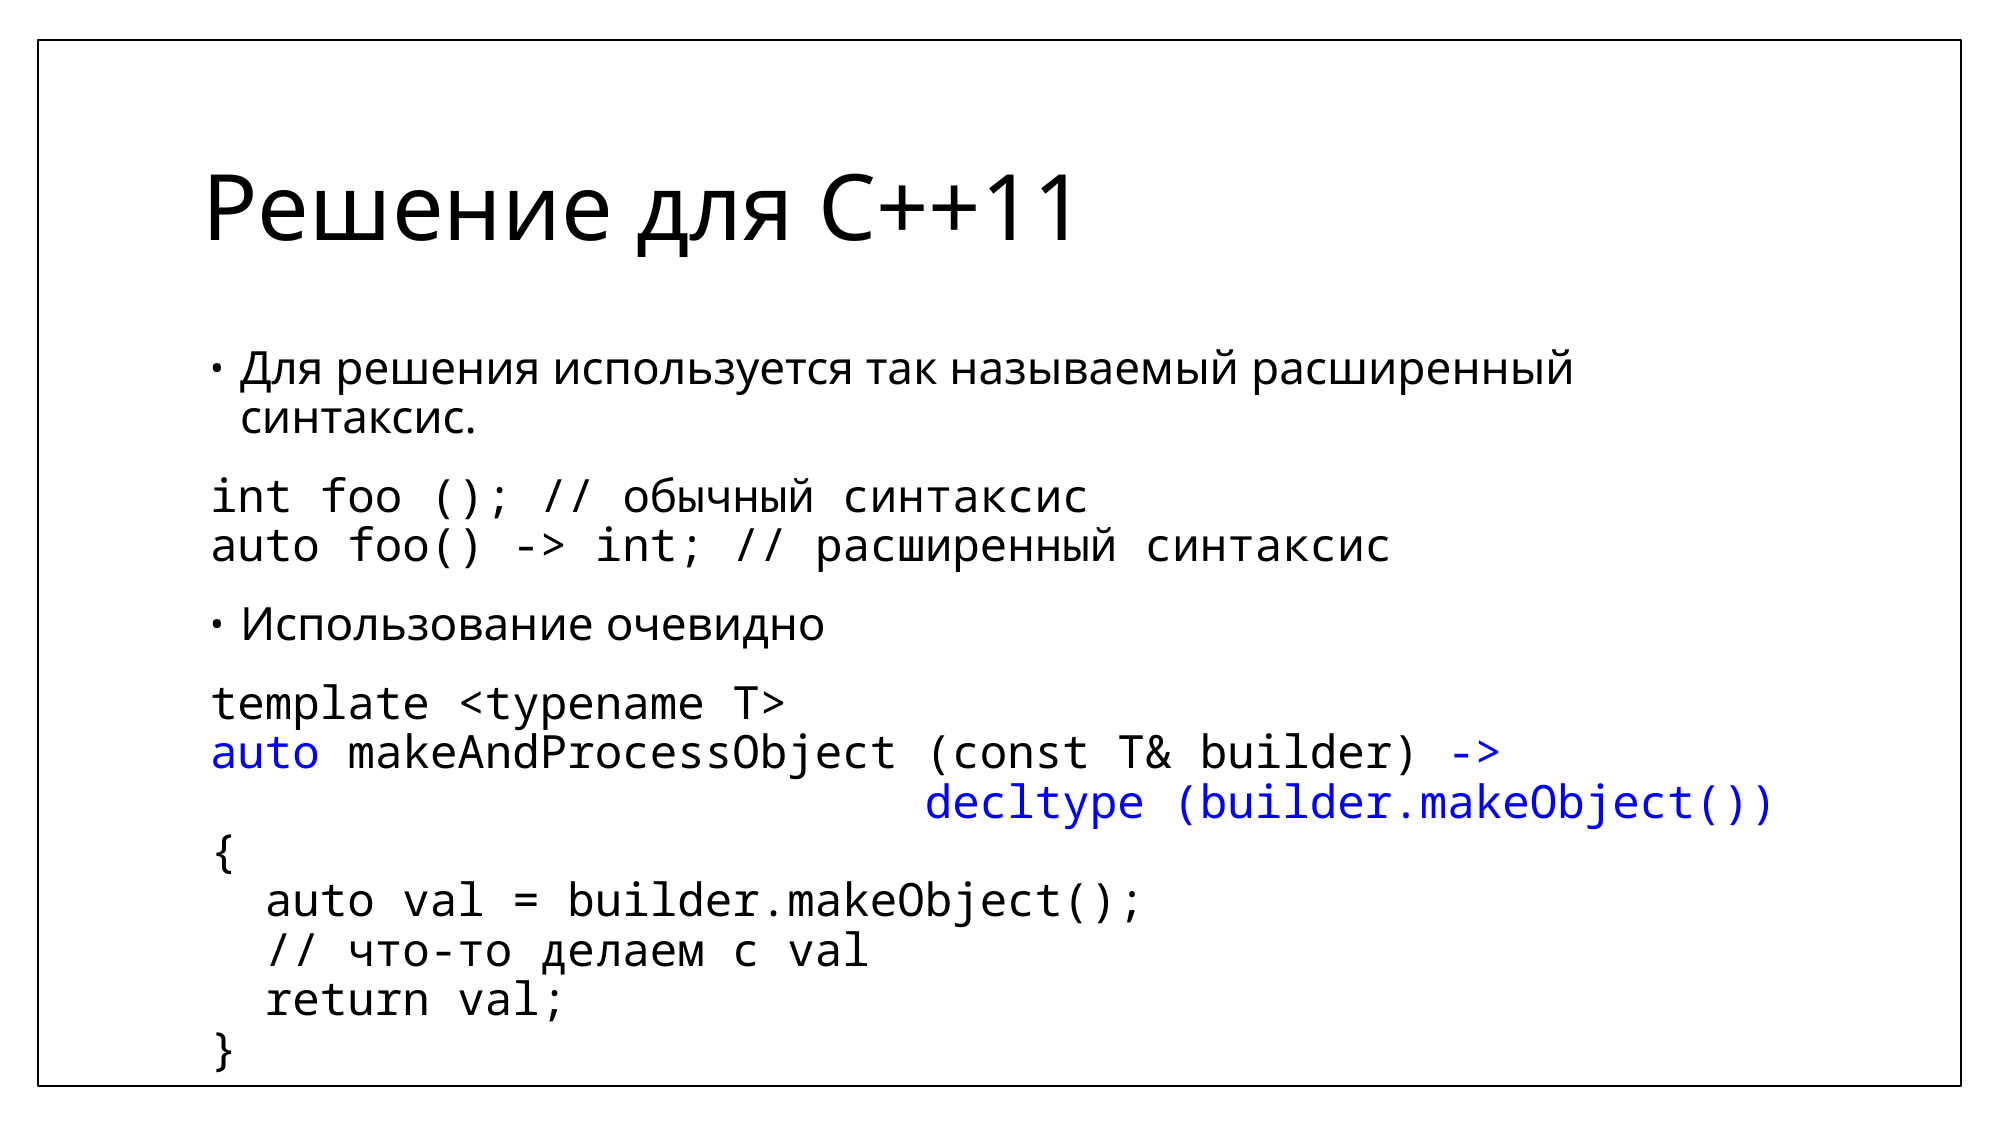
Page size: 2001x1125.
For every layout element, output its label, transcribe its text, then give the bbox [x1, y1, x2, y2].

list Для решения используется так называемый расширенный синтаксис. int foo (); // обычный синтаксис auto foo() -> int; // расширенный синтаксис Использование очевидно template <typename T> auto makeAndProcessObject (const T& builder) -> decltype (builder.makeObject()) { auto val = builder.makeObject(); // что-то делаем с val return val; } [187, 337, 1808, 1000]
title Решение для C++11 [187, 99, 1808, 323]
